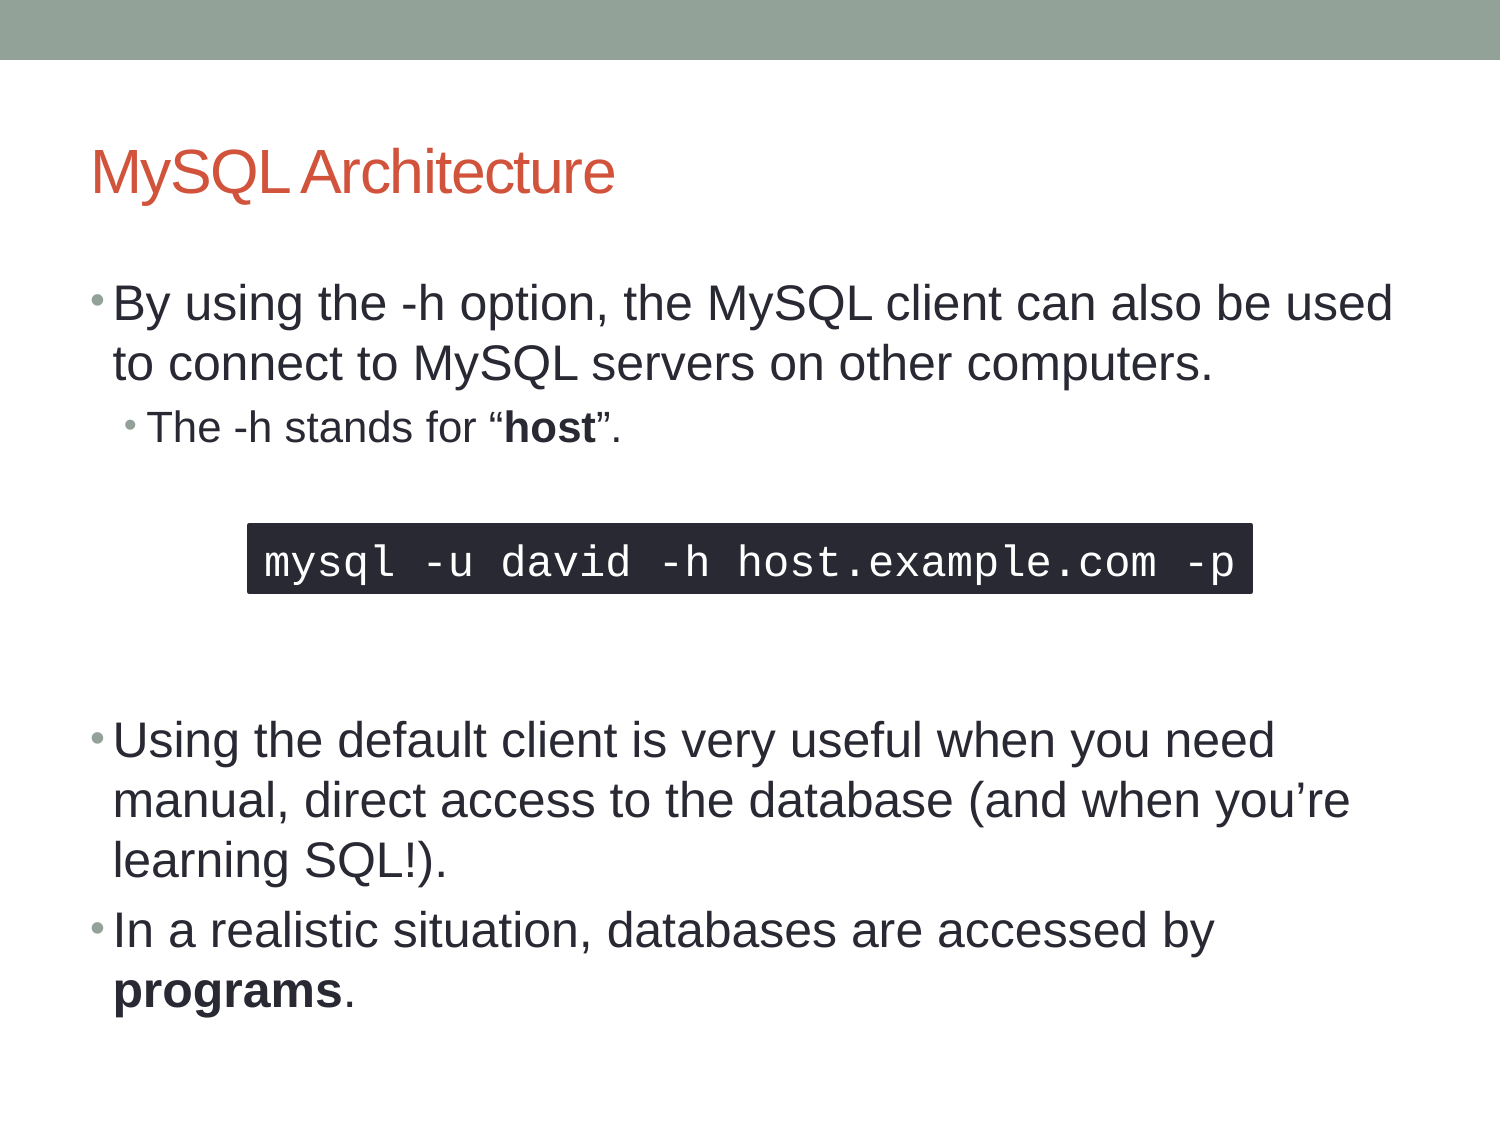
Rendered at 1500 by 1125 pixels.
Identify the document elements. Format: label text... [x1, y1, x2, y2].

title MySQL Architecture [75, 87, 1425, 250]
list By using the -h option, the MySQL client can also be used to connect to MySQL servers on other computers. The -h stands for “host”. Using the default client is very useful when you need manual, direct access to the database (and when you’re learning SQL!). In a realistic situation, databases are accessed by programs. [75, 262, 1425, 1063]
text_box mysql -u david -h host.example.com -p [247, 523, 1253, 594]
